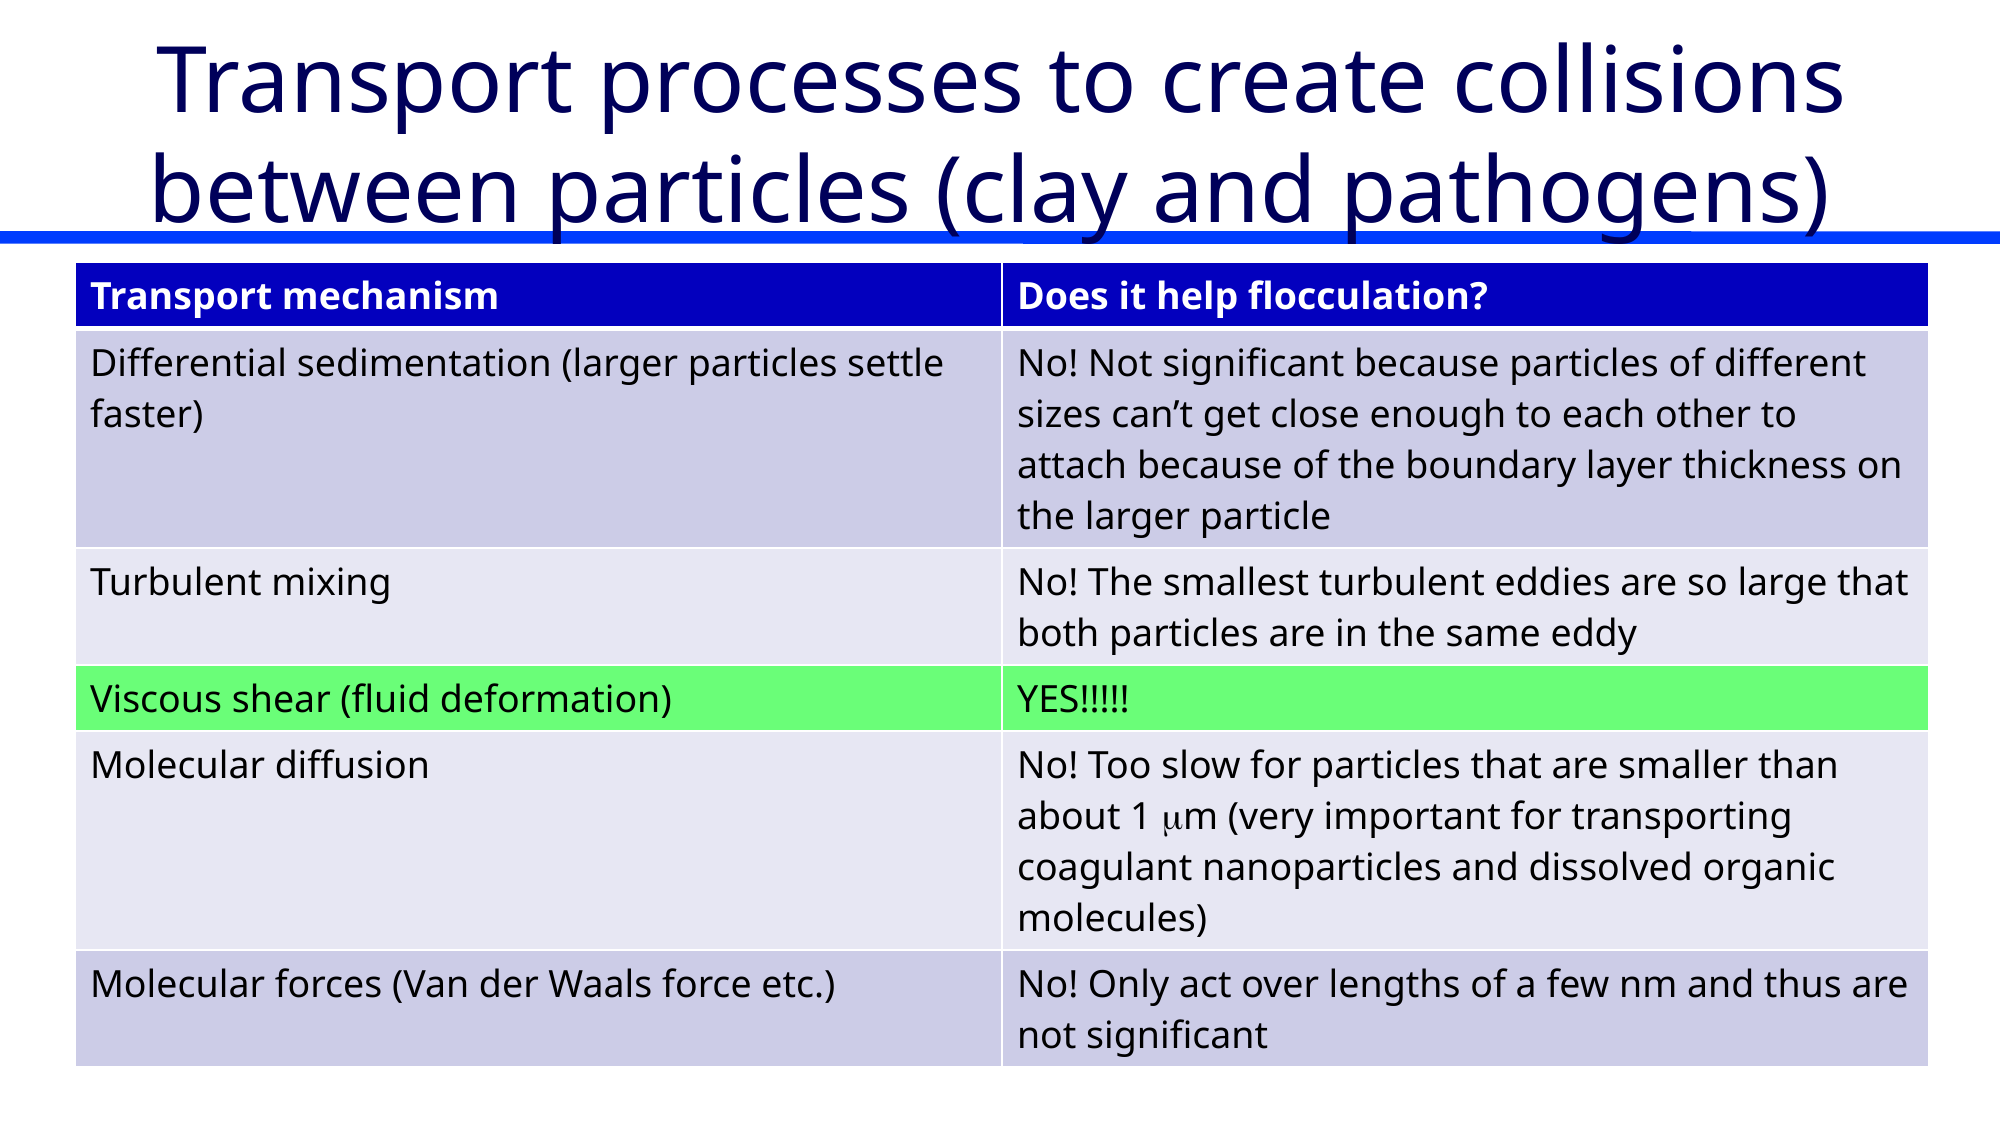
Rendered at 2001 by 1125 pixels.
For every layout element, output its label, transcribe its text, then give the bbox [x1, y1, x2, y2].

table_cell Turbulent mixing [76, 549, 1001, 664]
table_cell No! Only act over lengths of a few nm and thus are not significant [1003, 951, 1928, 1066]
table_cell No! The smallest turbulent eddies are so large that both particles are in the same eddy [1003, 549, 1928, 664]
table_cell No! Too slow for particles that are smaller than about 1 mm (very important for transporting coagulant nanoparticles and dissolved organic molecules) [1003, 732, 1928, 949]
table_cell Differential sedimentation (larger particles settle faster) [76, 331, 1001, 547]
table_cell No! Not significant because particles of different sizes can’t get close enough to each other to attach because of the boundary layer thickness on the larger particle [1003, 331, 1928, 547]
title Transport processes to create collisions between particles (clay and pathogens) [75, 37, 1930, 225]
table_header Transport mechanism [76, 263, 1001, 326]
table_cell Viscous shear (fluid deformation) [76, 666, 1001, 730]
table_cell Molecular diffusion [76, 732, 1001, 949]
table_header Does it help flocculation? [1003, 263, 1928, 326]
table_cell YES!!!!! [1003, 666, 1928, 730]
table_cell Molecular forces (Van der Waals force etc.) [76, 951, 1001, 1066]
